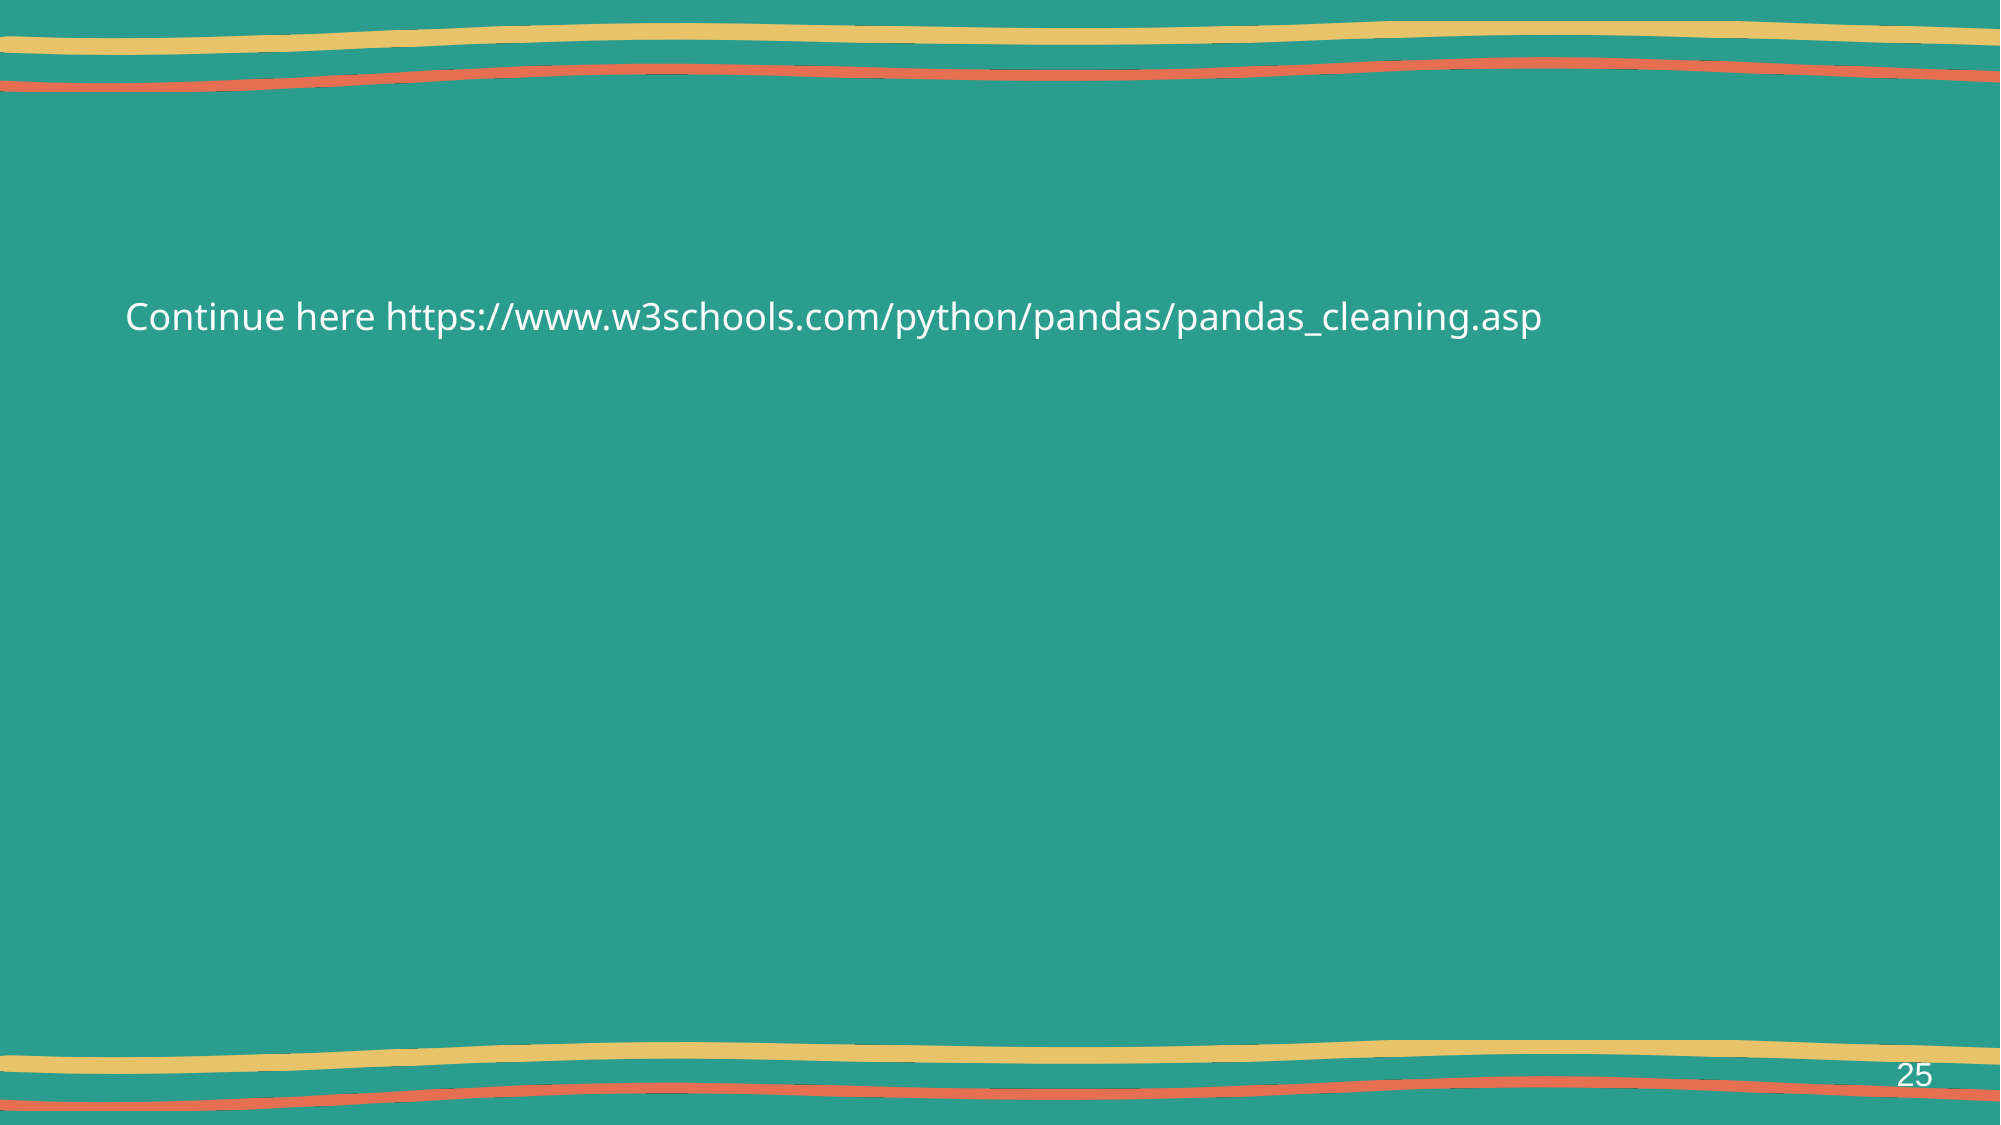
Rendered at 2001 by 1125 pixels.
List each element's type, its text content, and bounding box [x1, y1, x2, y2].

picture [0, 1040, 2000, 1111]
list Continue here https://www.w3schools.com/python/pandas/pandas_cleaning.asp [125, 292, 1875, 1008]
picture [0, 21, 2000, 92]
slide_number 25 [1498, 1042, 1949, 1103]
